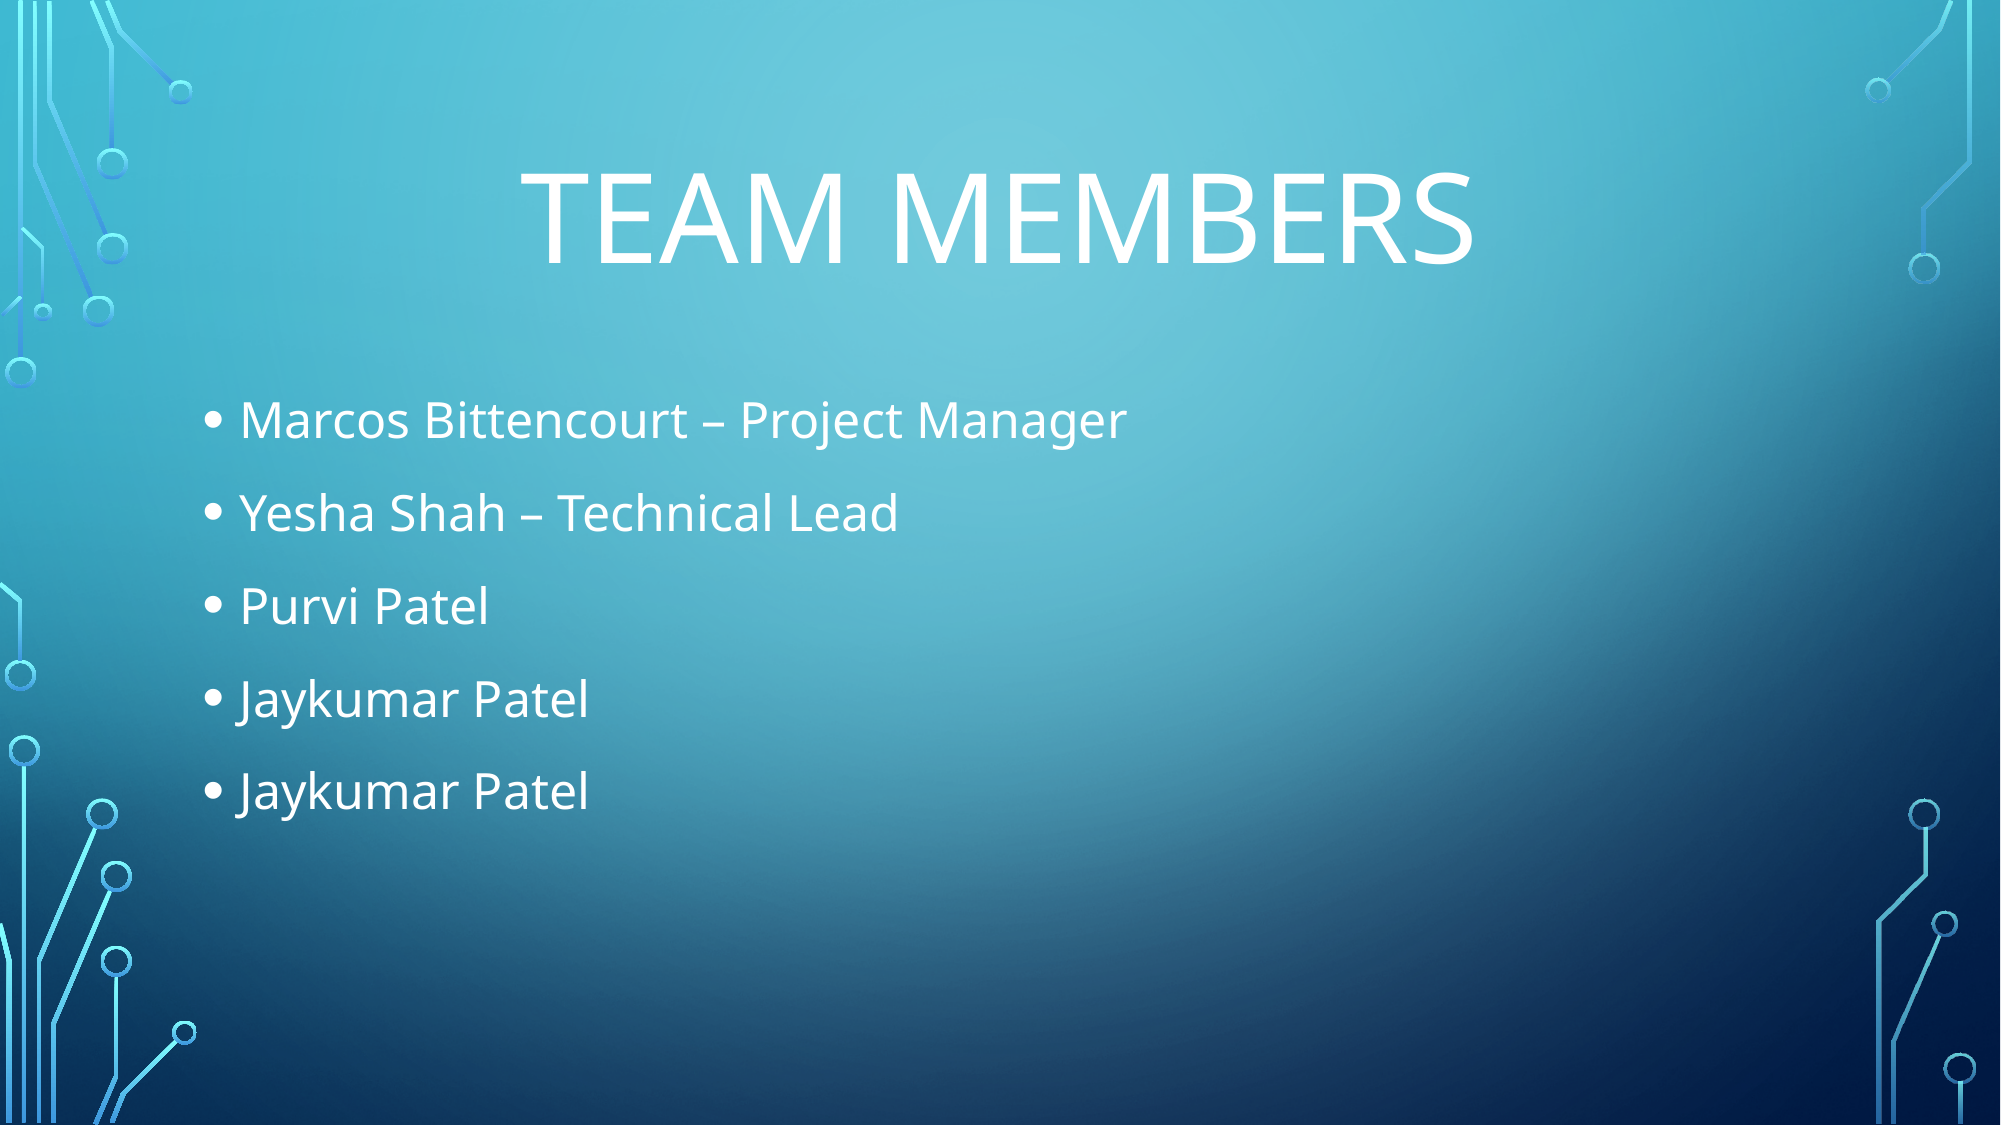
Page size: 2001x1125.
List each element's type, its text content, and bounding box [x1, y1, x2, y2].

title Team Members [187, 101, 1813, 344]
list Marcos Bittencourt – Project Manager Yesha Shah – Technical Lead Purvi Patel Jaykumar Patel Jaykumar Patel [187, 369, 1813, 950]
